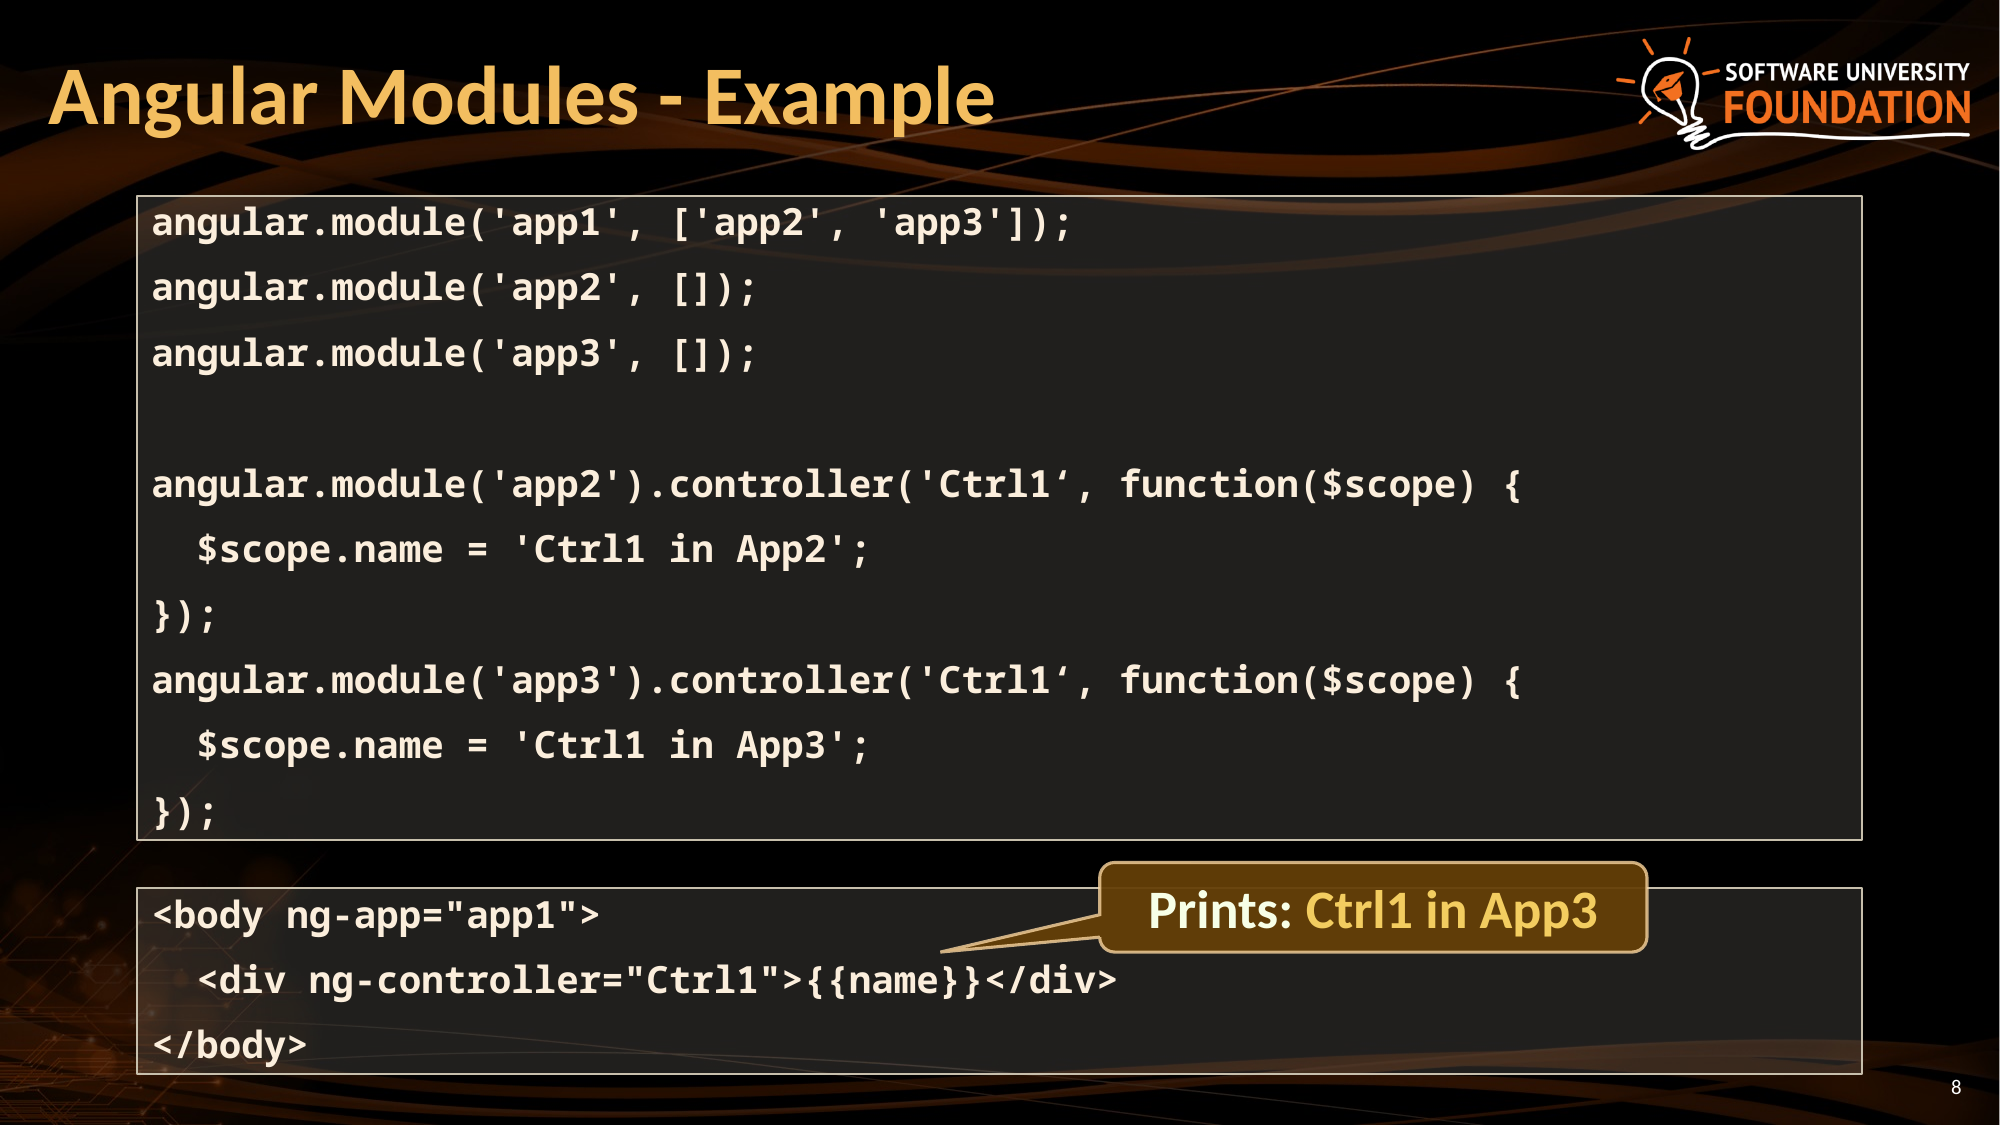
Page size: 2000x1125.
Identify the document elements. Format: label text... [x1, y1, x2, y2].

text_box Prints: Ctrl1 in App3 [940, 861, 1649, 954]
text_box angular.module('app1', ['app2', 'app3']); angular.module('app2', []); angular.module('app3', []); angular.module('app2').controller('Ctrl1‘, function($scope) { $scope.name = 'Ctrl1 in App2'; }); angular.module('app3').controller('Ctrl1‘, function($scope) { $scope.name = 'Ctrl1 in App3'; }); [136, 195, 1863, 840]
picture [0, 0, 2000, 1125]
title Angular Modules - Example [30, 6, 1602, 189]
text_box <body ng-app="app1"> <div ng-controller="Ctrl1">{{name}}</div> </body> [136, 888, 1863, 1075]
slide_number 8 [1897, 1070, 1968, 1103]
